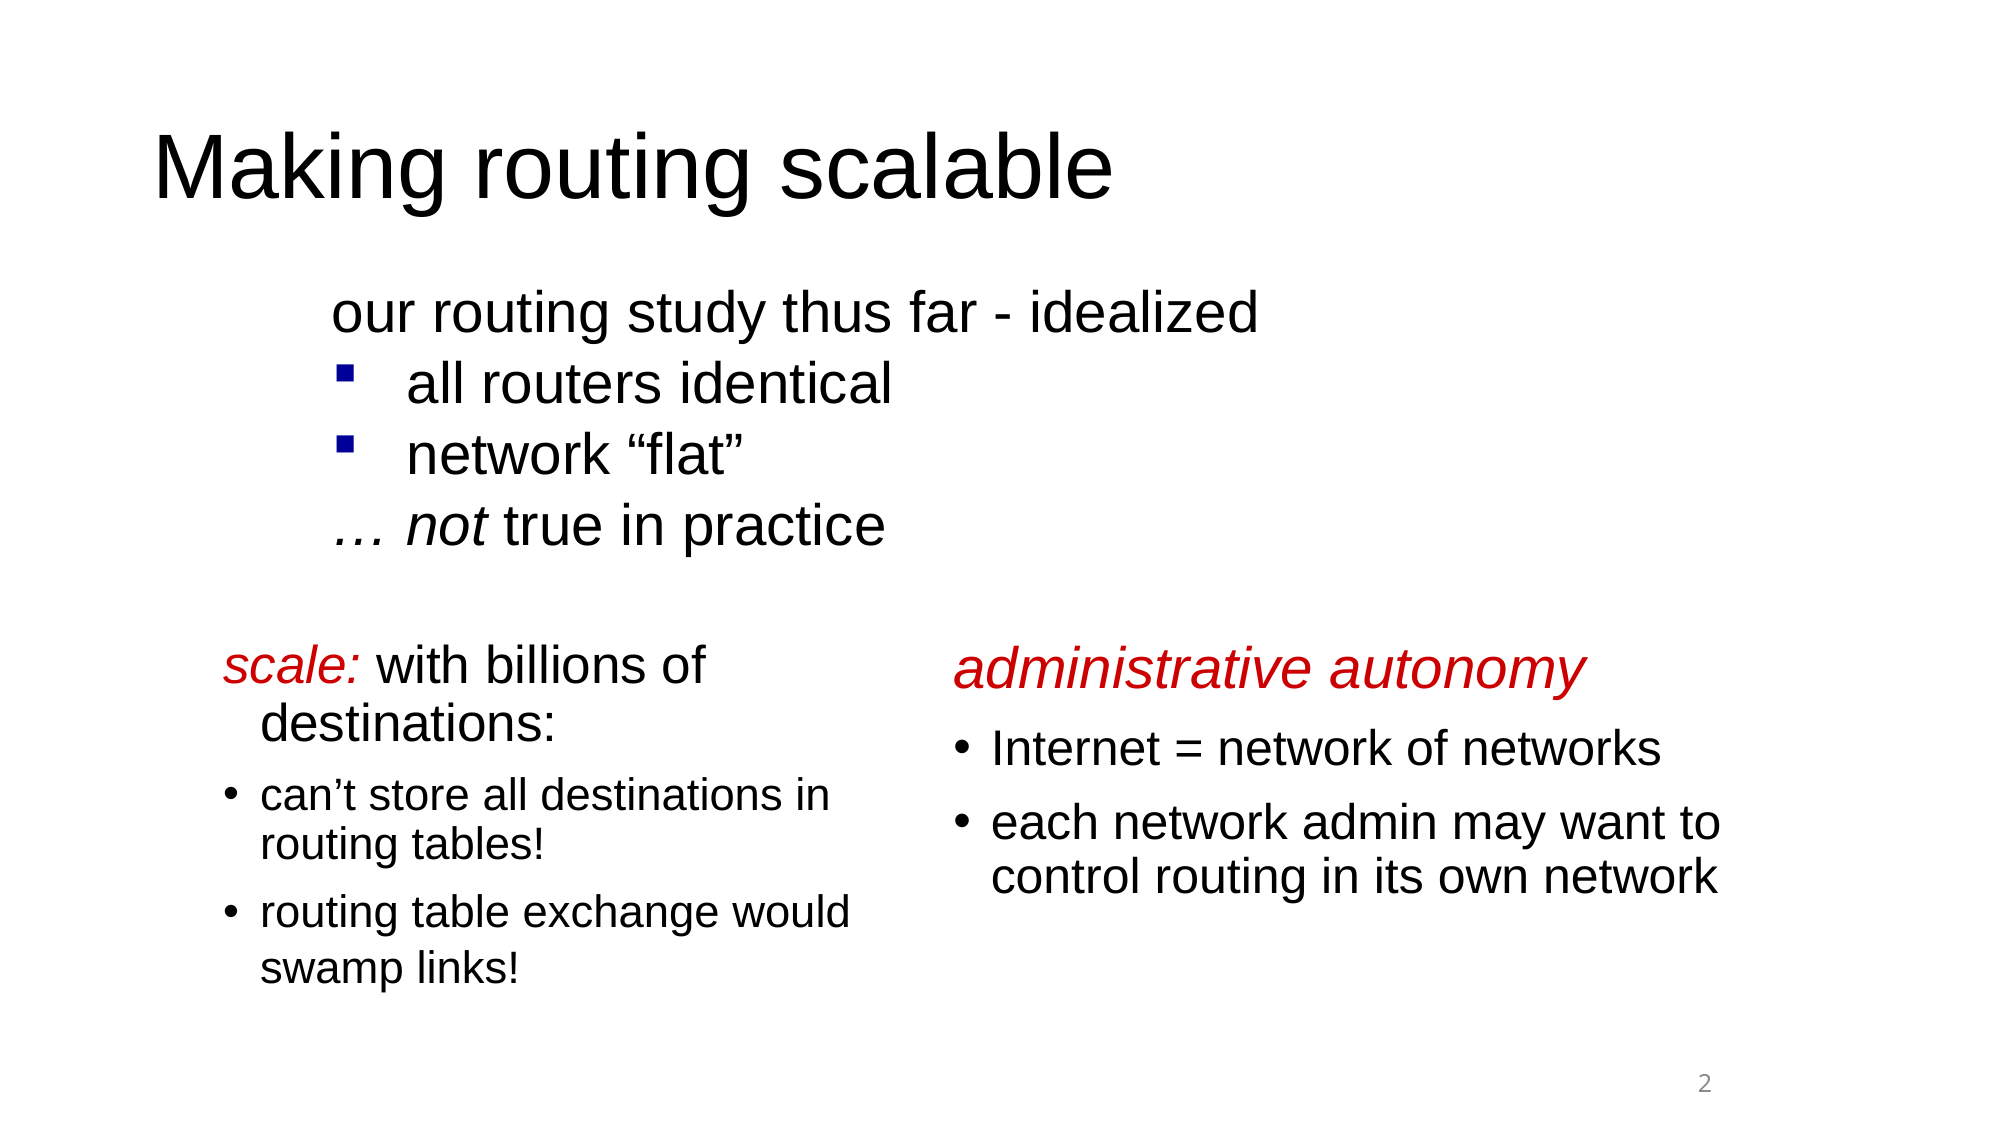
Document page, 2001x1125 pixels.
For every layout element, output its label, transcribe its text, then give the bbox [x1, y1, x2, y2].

title Making routing scalable [137, 59, 1863, 278]
slide_number 2 [1637, 1062, 1728, 1107]
list administrative autonomy Internet = network of networks each network admin may want to control routing in its own network [938, 630, 1759, 1044]
text_box our routing study thus far - idealized all routers identical network “flat” … not true in practice [317, 278, 1391, 540]
list scale: with billions of destinations: can’t store all destinations in routing tables! routing table exchange would swamp links! [208, 630, 923, 1003]
